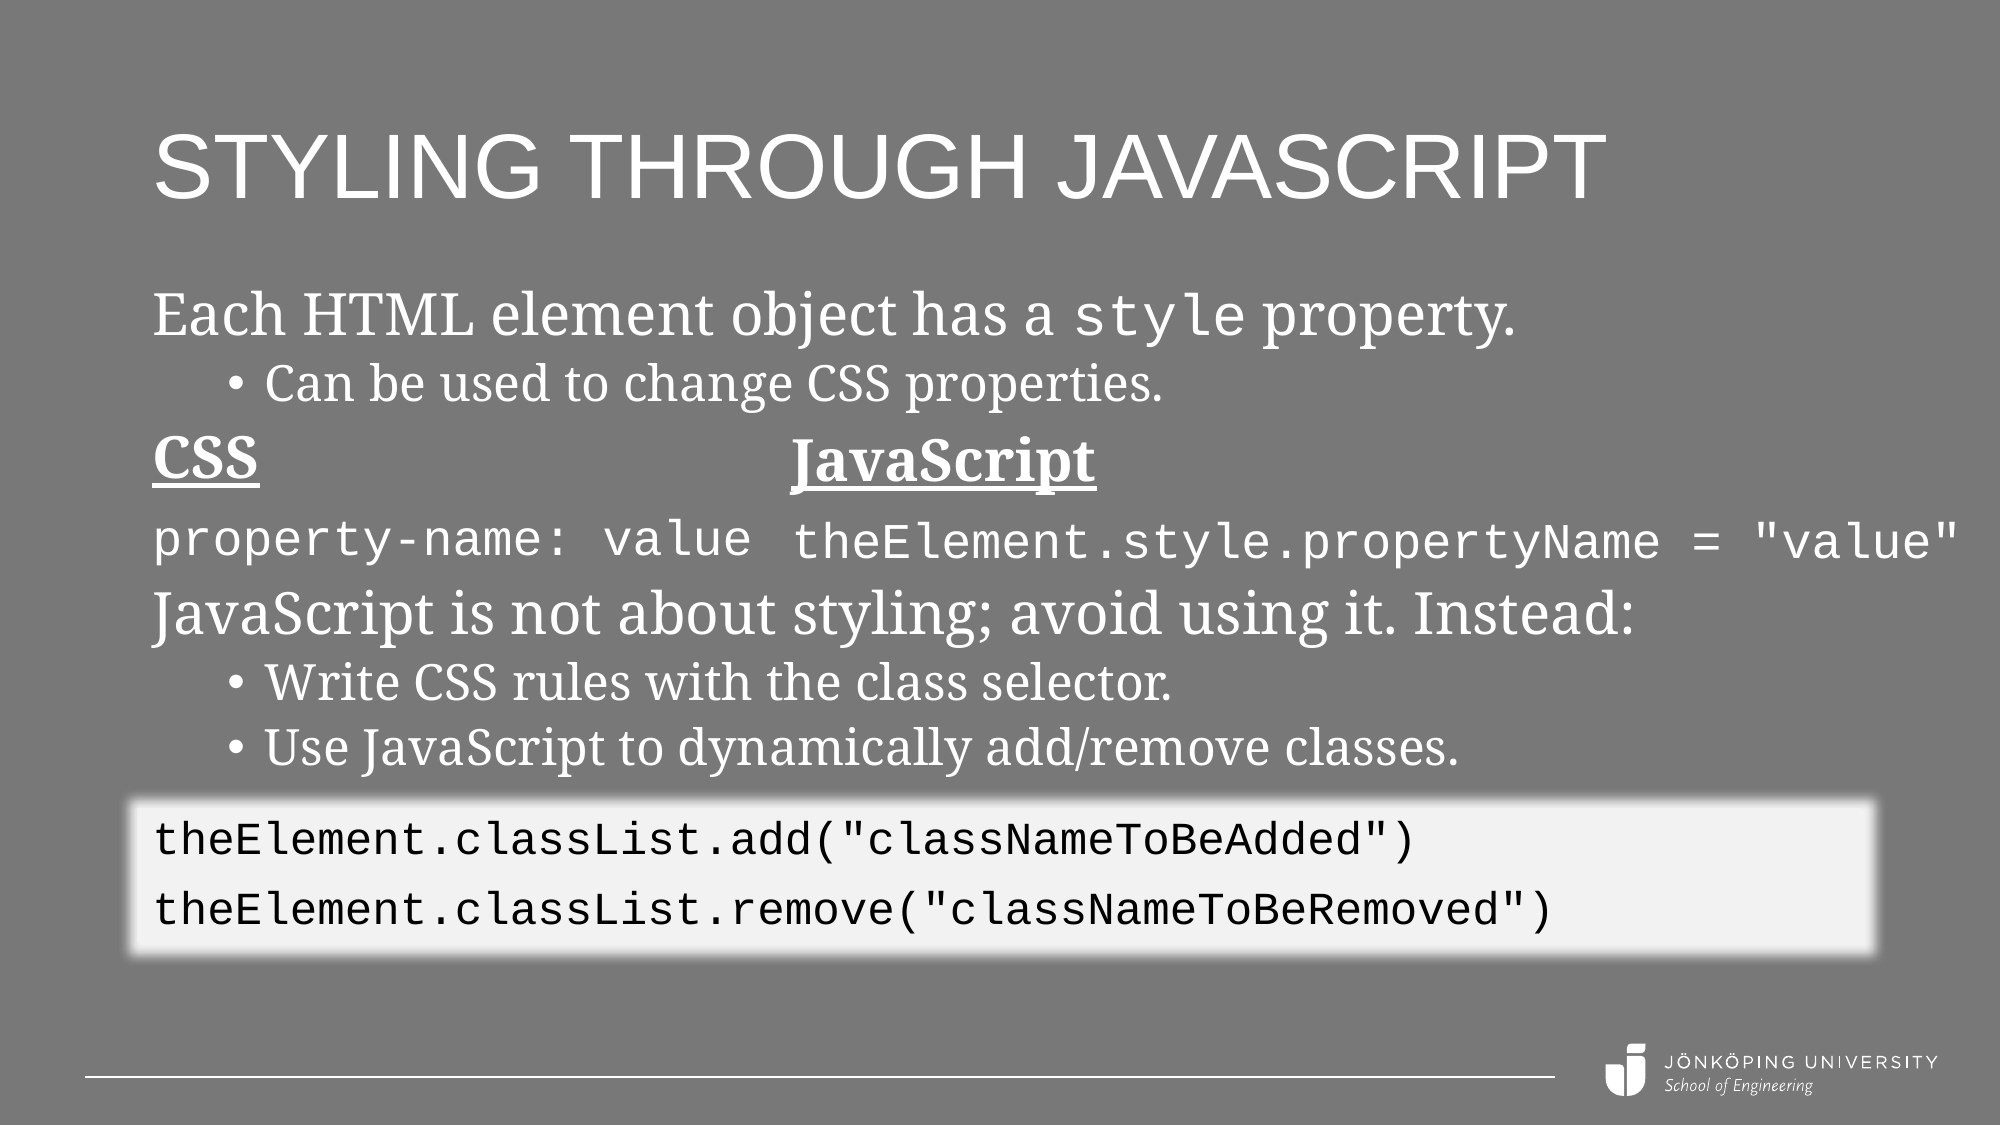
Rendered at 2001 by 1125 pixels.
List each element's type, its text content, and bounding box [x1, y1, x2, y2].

text_box JavaScript is not about styling; avoid using it. Instead: Write CSS rules with the class selector. Use JavaScript to dynamically add/remove classes. [137, 576, 1863, 784]
text_box CSS property-name: value [137, 421, 777, 574]
list Each HTML element object has a style property. Can be used to change CSS properties. [137, 784, 1863, 789]
text_box JavaScript theElement.style.propertyName = "value" [776, 423, 1981, 577]
text_box theElement.classList.add("classNameToBeAdded") theElement.classList.remove("classNameToBeRemoved") [137, 807, 1863, 943]
title Styling through JavaScript [137, 59, 1863, 277]
list Each HTML element object has a style property. Can be used to change CSS properties. [137, 277, 1863, 423]
